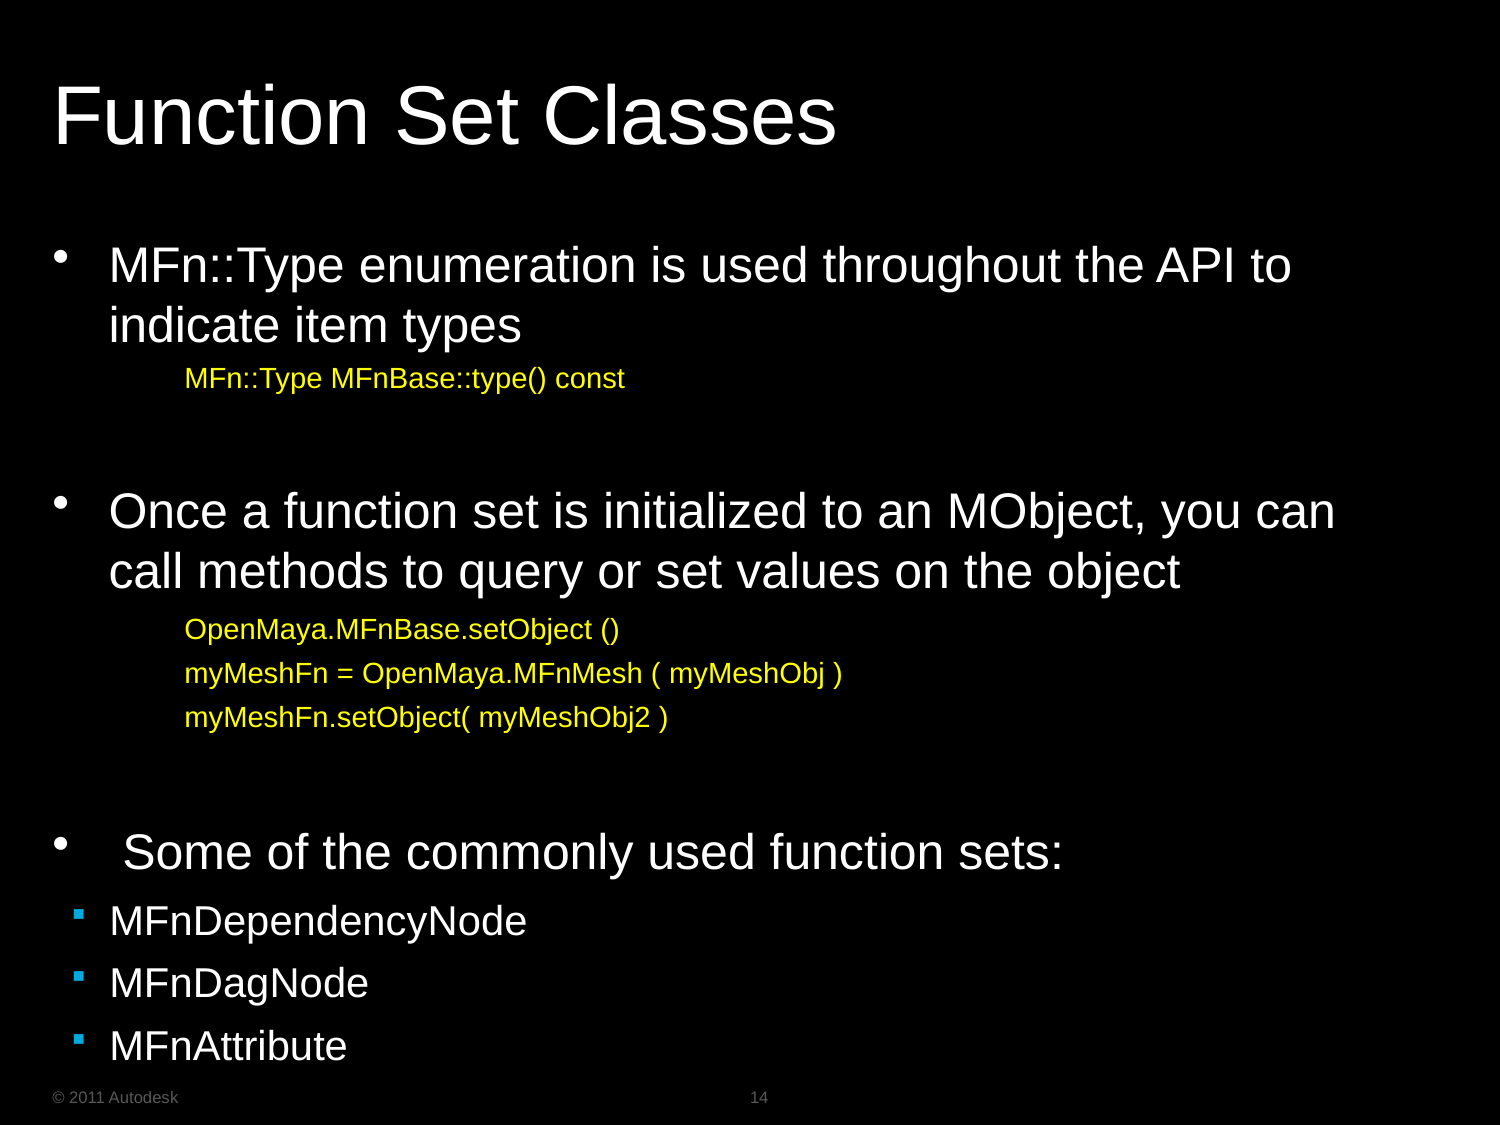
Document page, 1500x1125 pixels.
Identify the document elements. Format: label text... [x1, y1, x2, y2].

list MFn::Type enumeration is used throughout the API to indicate item types MFn::Type MFnBase::type() const Once a function set is initialized to an MObject, you can call methods to query or set values on the object OpenMaya.MFnBase.setObject () myMeshFn = OpenMaya.MFnMesh ( myMeshObj ) myMeshFn.setObject( myMeshObj2 ) Some of the commonly used function sets: MFnDependencyNode MFnDagNode MFnAttribute [52, 231, 1401, 1073]
title Function Set Classes [52, 22, 1401, 211]
